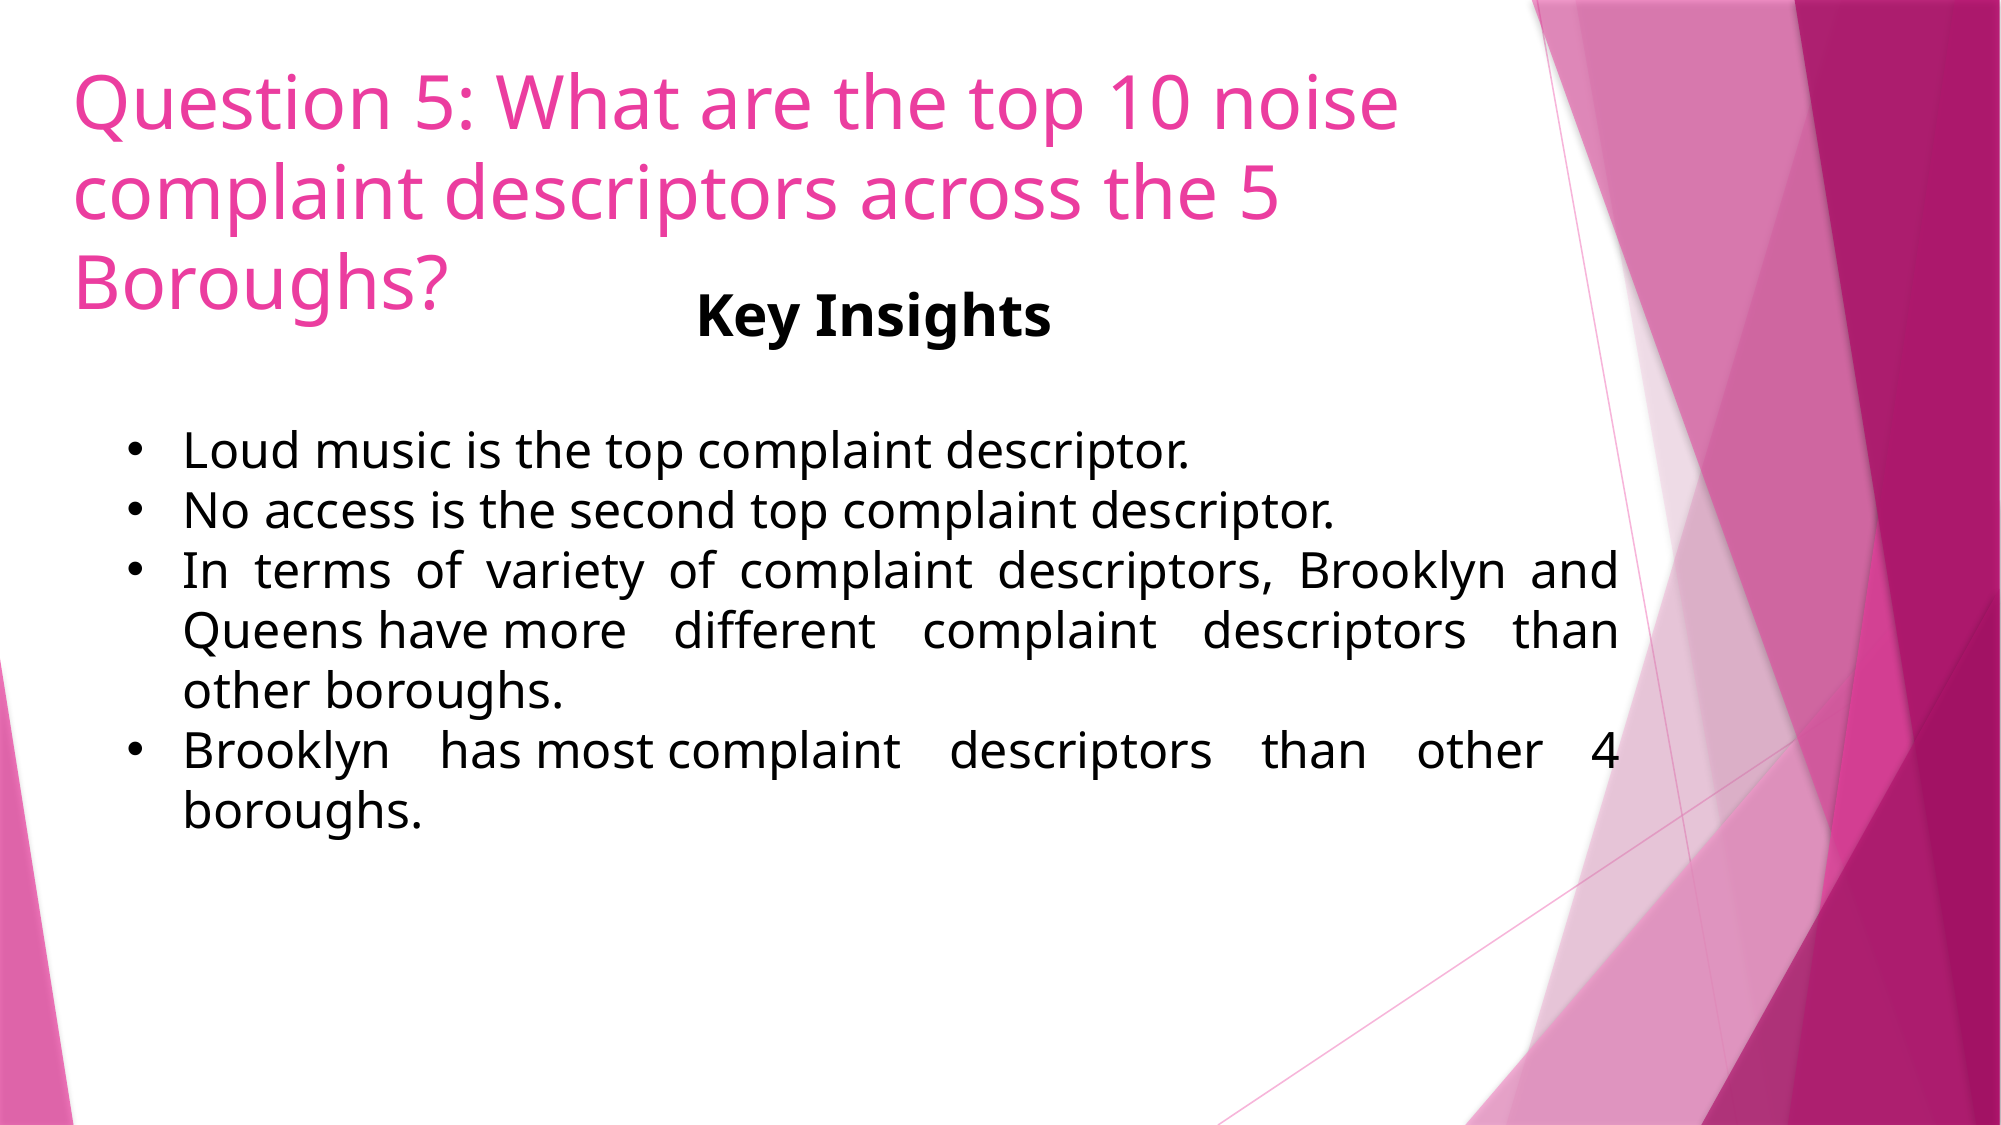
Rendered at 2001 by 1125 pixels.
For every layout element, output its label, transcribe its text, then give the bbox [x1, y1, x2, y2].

text_box Key Insights Loud music is the top complaint descriptor. No access is the second top complaint descriptor. In terms of variety of complaint descriptors, Brooklyn and Queens have more different complaint descriptors than other boroughs. Brooklyn has most complaint descriptors than other 4 boroughs. [111, 270, 1637, 846]
text_box Question 5: What are the top 10 noise complaint descriptors across the 5 Boroughs? [57, 46, 1600, 332]
